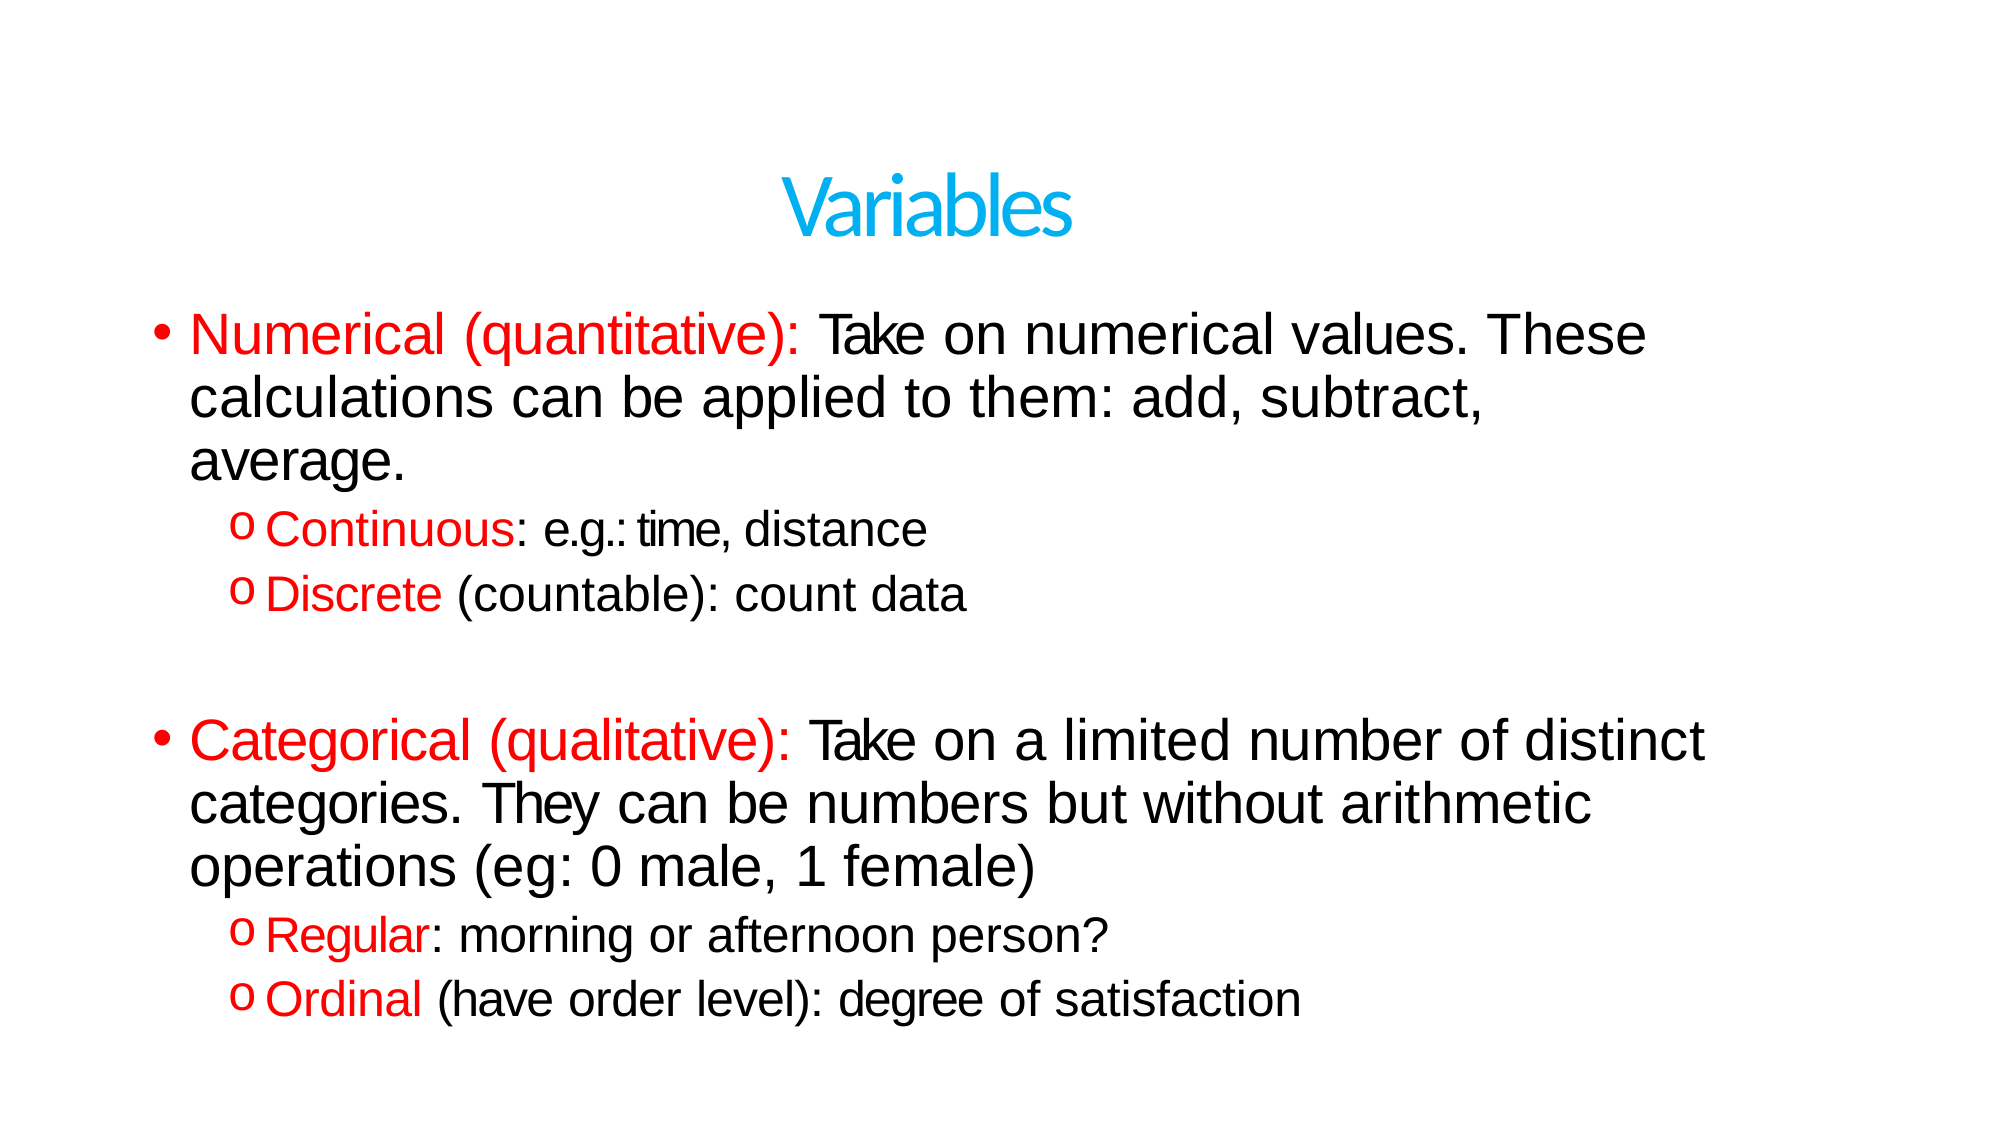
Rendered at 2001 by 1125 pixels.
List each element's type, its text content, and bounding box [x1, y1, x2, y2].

title Variables [137, 43, 1863, 294]
text_box Numerical (quantitative): Take on numerical values. These calculations can be applied to them: add, subtract, average. Continuous: e.g.: time, distance Discrete (countable): count data Categorical (qualitative): Take on a limited number of distinct categories. They can be numbers but without arithmetic operations (eg: 0 male, 1 female) Regular: morning or afternoon person? Ordinal (have order level): degree of satisfaction [150, 293, 1816, 1027]
